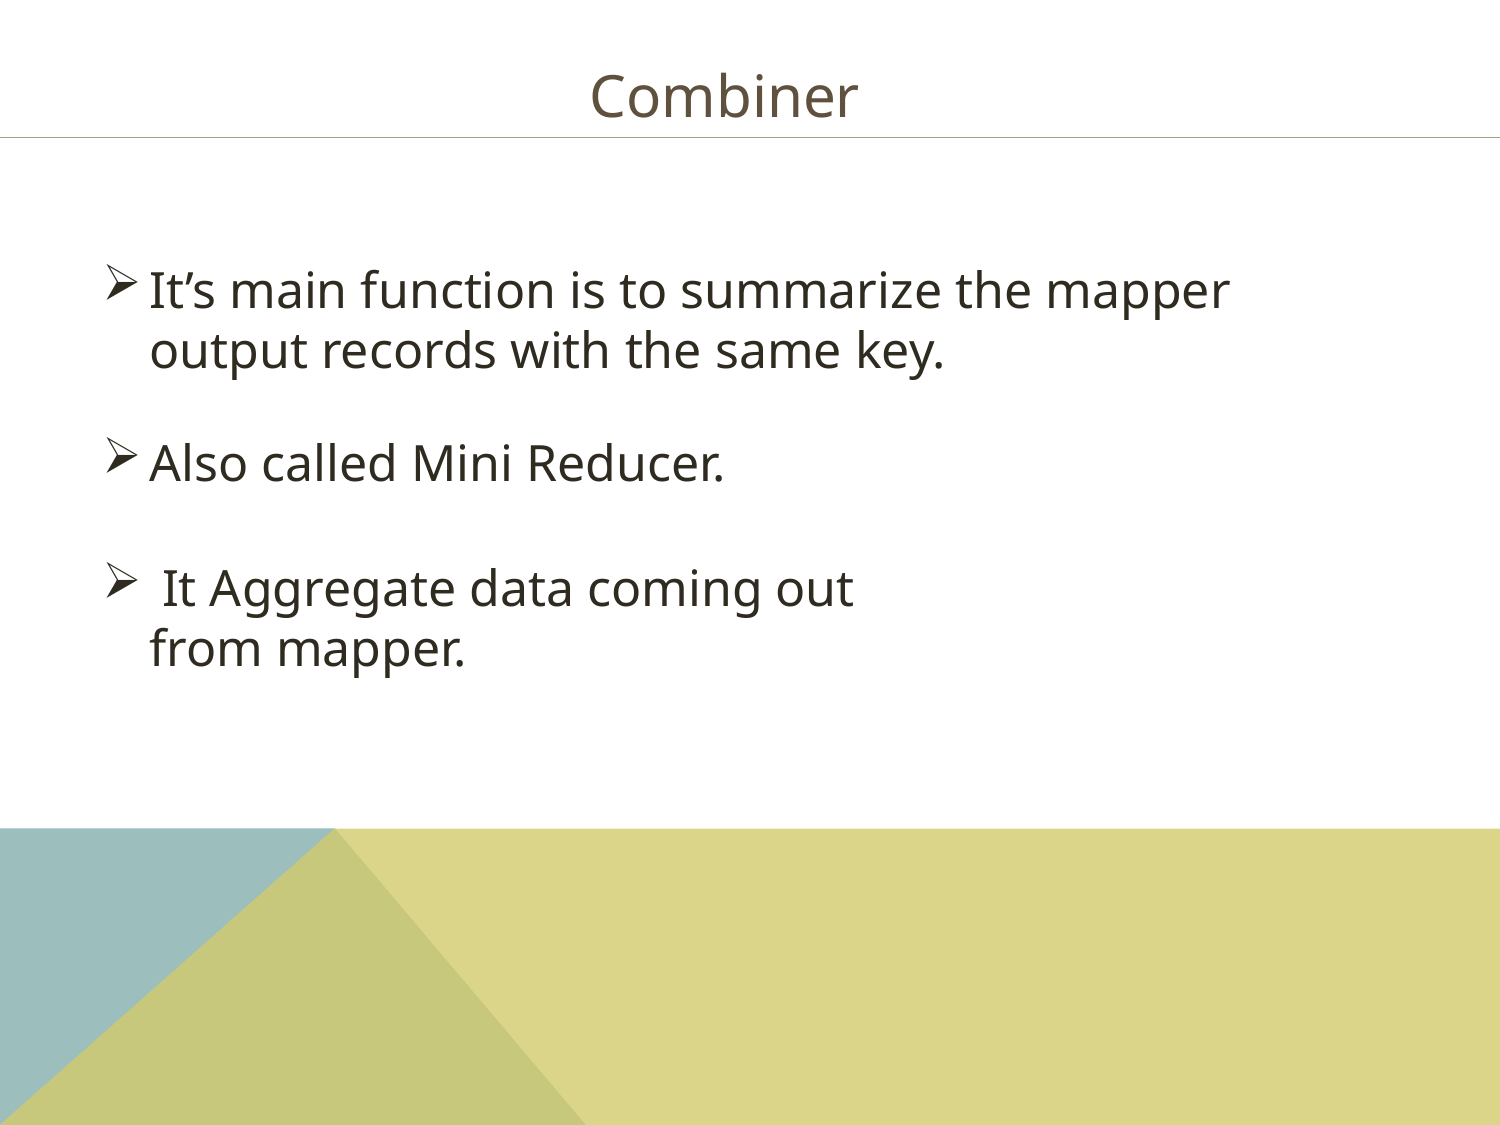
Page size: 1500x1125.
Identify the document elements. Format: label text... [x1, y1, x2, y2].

text_box It’s main function is to summarize the mapper output records with the same key. [87, 251, 1250, 386]
text_box Also called Mini Reducer. [87, 424, 1125, 499]
text_box It Aggregate data coming out from mapper. [87, 549, 963, 684]
text_box Combiner [574, 51, 1175, 137]
